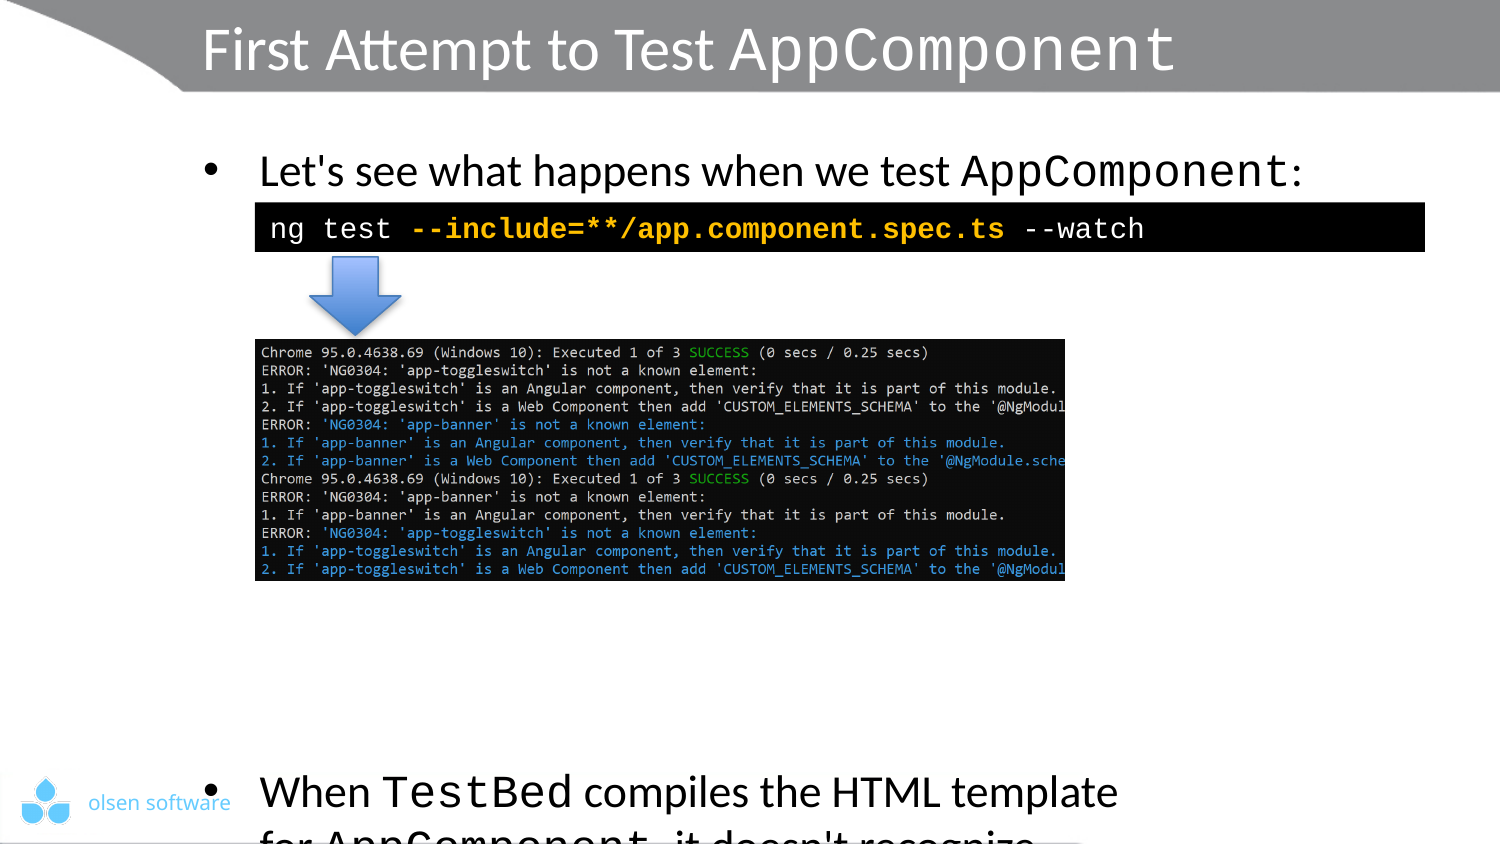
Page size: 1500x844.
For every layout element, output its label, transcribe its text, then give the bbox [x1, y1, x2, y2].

title First Attempt to Test AppComponent [187, 0, 1426, 93]
text_box [309, 256, 402, 336]
picture [0, 0, 1500, 844]
text_box [275, 766, 505, 830]
text_box [572, 766, 928, 830]
list Let's see what happens when we test AppComponent: When TestBed compiles the HTML template for AppComponent, it doesn't recognize <app-banner> or <app-toggleswitch> [188, 133, 1425, 716]
text_box ng test --include=**/app.component.spec.ts --watch [254, 202, 1425, 252]
